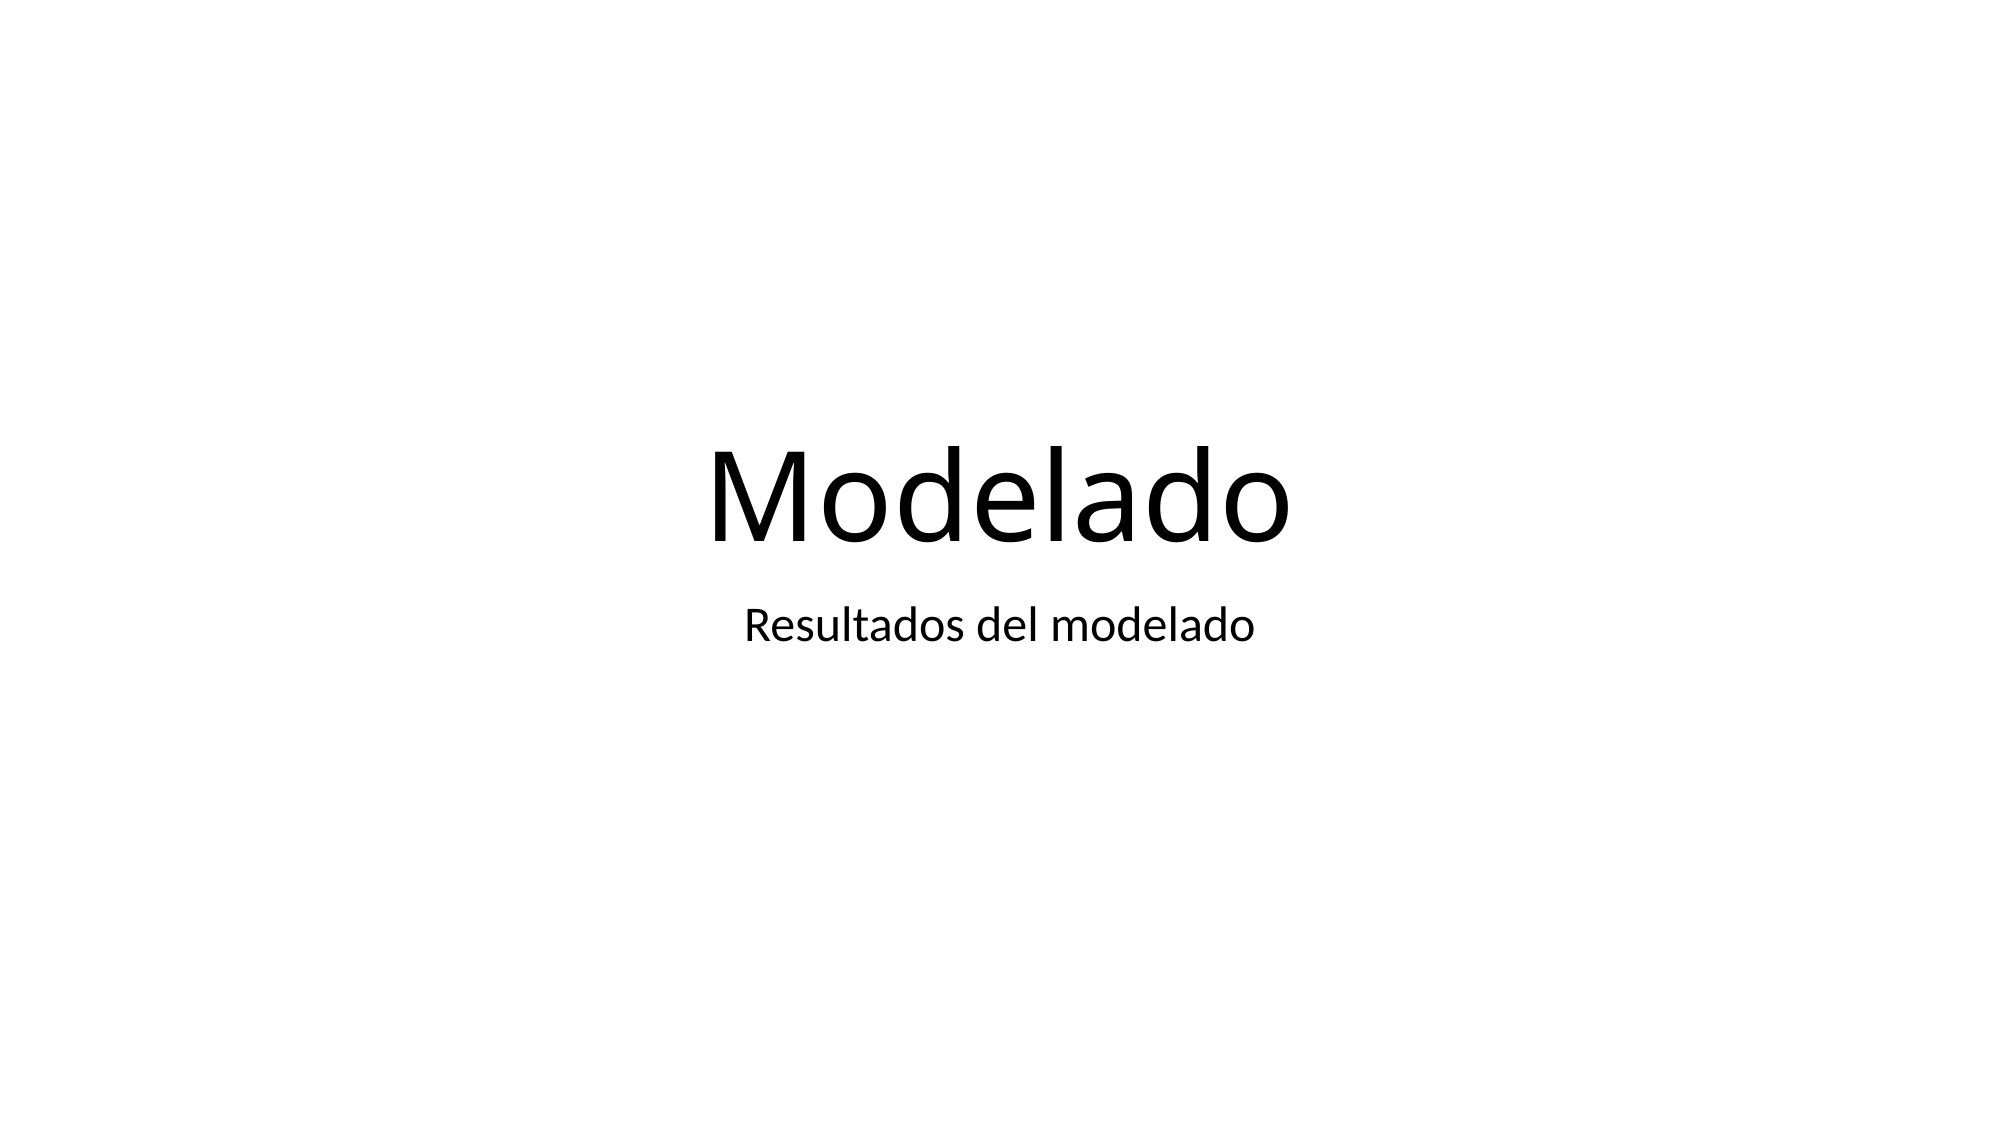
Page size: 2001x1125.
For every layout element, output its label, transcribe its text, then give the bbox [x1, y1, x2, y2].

subtitle Resultados del modelado [249, 590, 1750, 863]
title Modelado [249, 184, 1750, 576]
